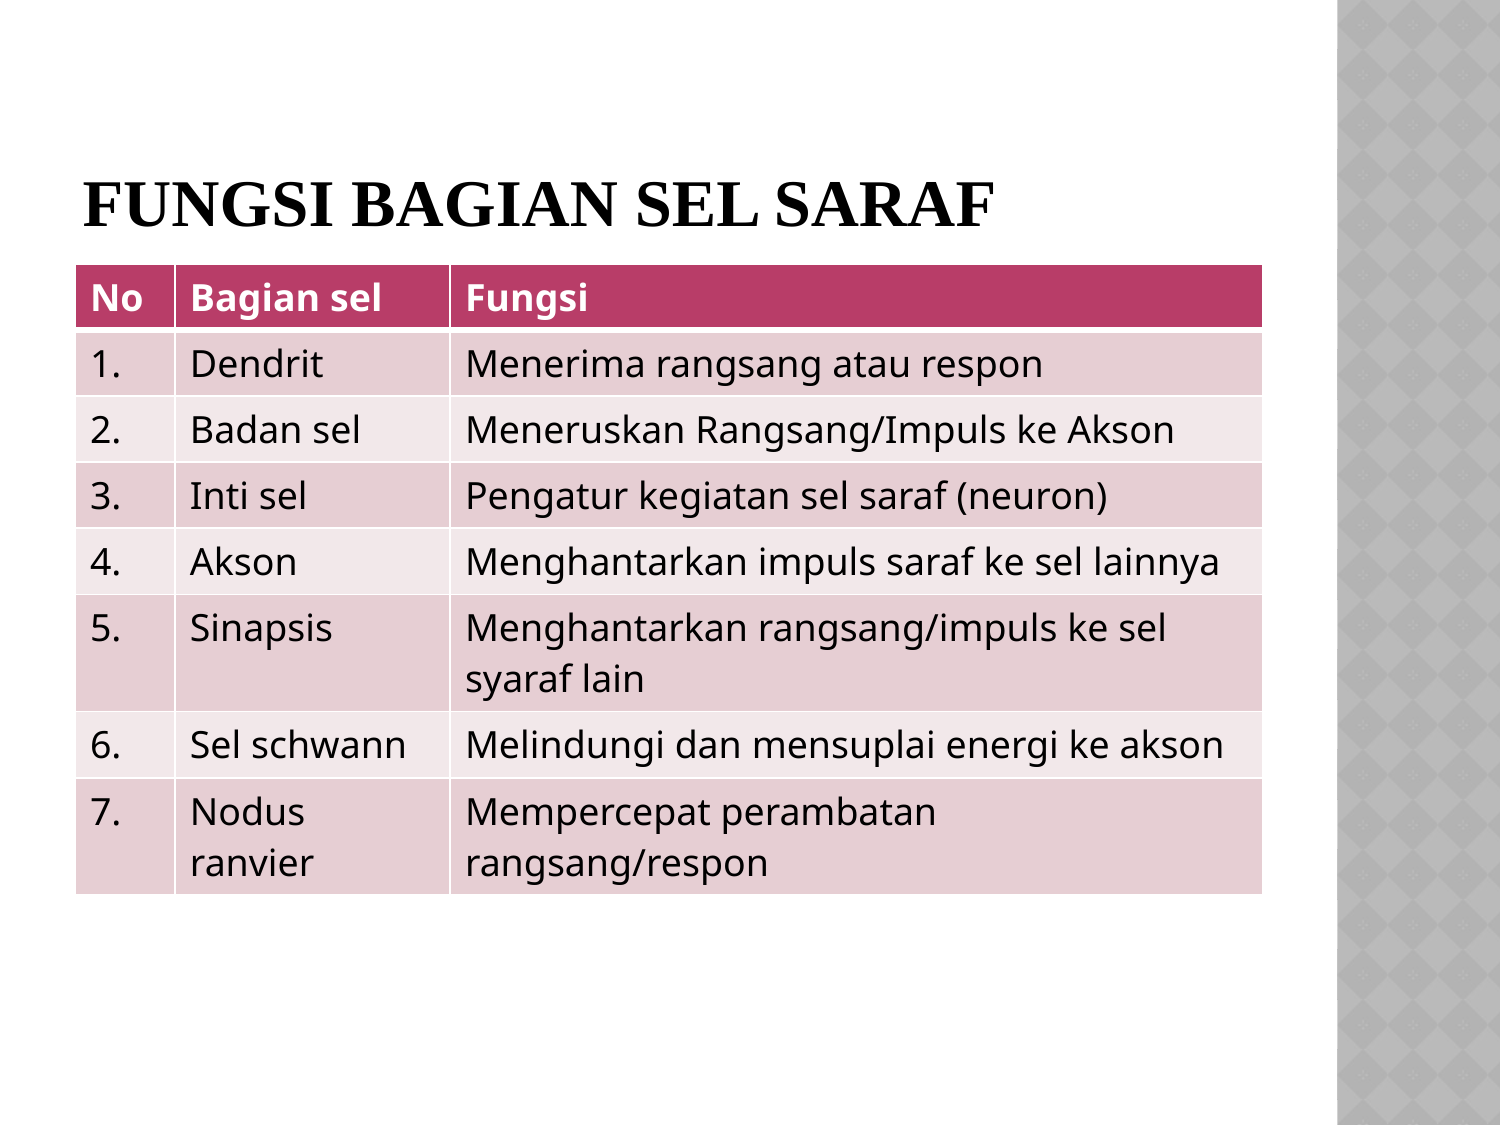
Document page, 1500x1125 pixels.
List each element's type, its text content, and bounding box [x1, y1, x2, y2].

table_cell 2. [76, 397, 174, 461]
table_cell Nodus ranvier [176, 779, 449, 894]
table_cell Akson [176, 529, 449, 594]
table_cell Sinapsis [176, 595, 449, 711]
table_cell 6. [76, 712, 174, 777]
table_header Bagian sel [176, 265, 449, 327]
table_cell Pengatur kegiatan sel saraf (neuron) [451, 463, 1262, 527]
table_cell 1. [76, 333, 174, 395]
table_cell Badan sel [176, 397, 449, 461]
table_cell Menghantarkan impuls saraf ke sel lainnya [451, 529, 1262, 594]
table_cell Inti sel [176, 463, 449, 527]
table_cell Mempercepat perambatan rangsang/respon [451, 779, 1262, 894]
table_header Fungsi [451, 265, 1262, 327]
table_cell 4. [76, 529, 174, 594]
table_header No [76, 265, 174, 327]
table_cell Sel schwann [176, 712, 449, 777]
table_cell 7. [76, 779, 174, 894]
table_cell Menerima rangsang atau respon [451, 333, 1262, 395]
table_cell Melindungi dan mensuplai energi ke akson [451, 712, 1262, 777]
table_cell 3. [76, 463, 174, 527]
title Fungsi bagian sel saraf [75, 52, 1263, 240]
table_cell 5. [76, 595, 174, 711]
table_cell Dendrit [176, 333, 449, 395]
table_cell Meneruskan Rangsang/Impuls ke Akson [451, 397, 1262, 461]
table_cell Menghantarkan rangsang/impuls ke sel syaraf lain [451, 595, 1262, 711]
